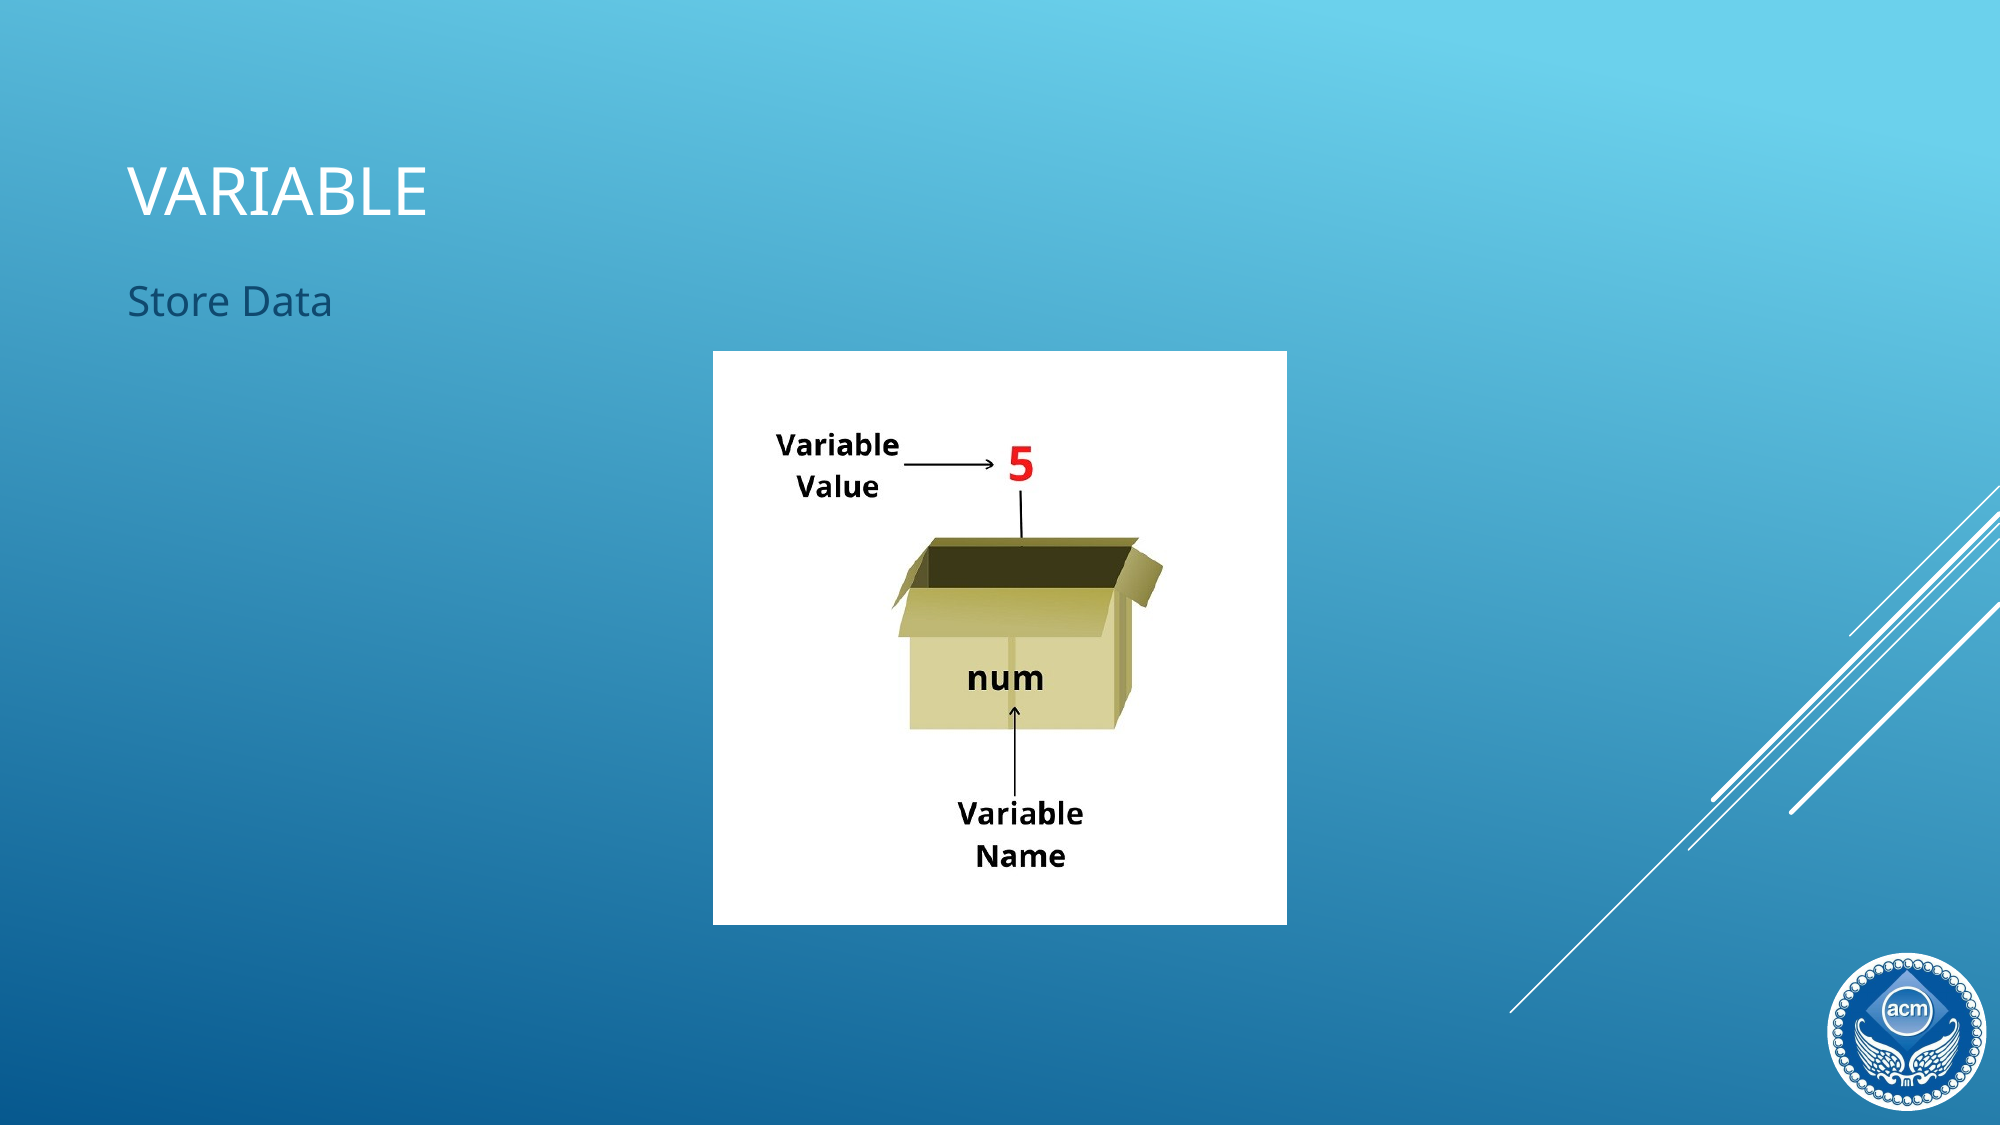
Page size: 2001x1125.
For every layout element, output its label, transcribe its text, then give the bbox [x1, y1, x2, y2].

list Store Data [112, 247, 1513, 352]
text_box [1827, 952, 1987, 1111]
picture [713, 351, 1287, 925]
title Variable [112, 112, 1763, 266]
